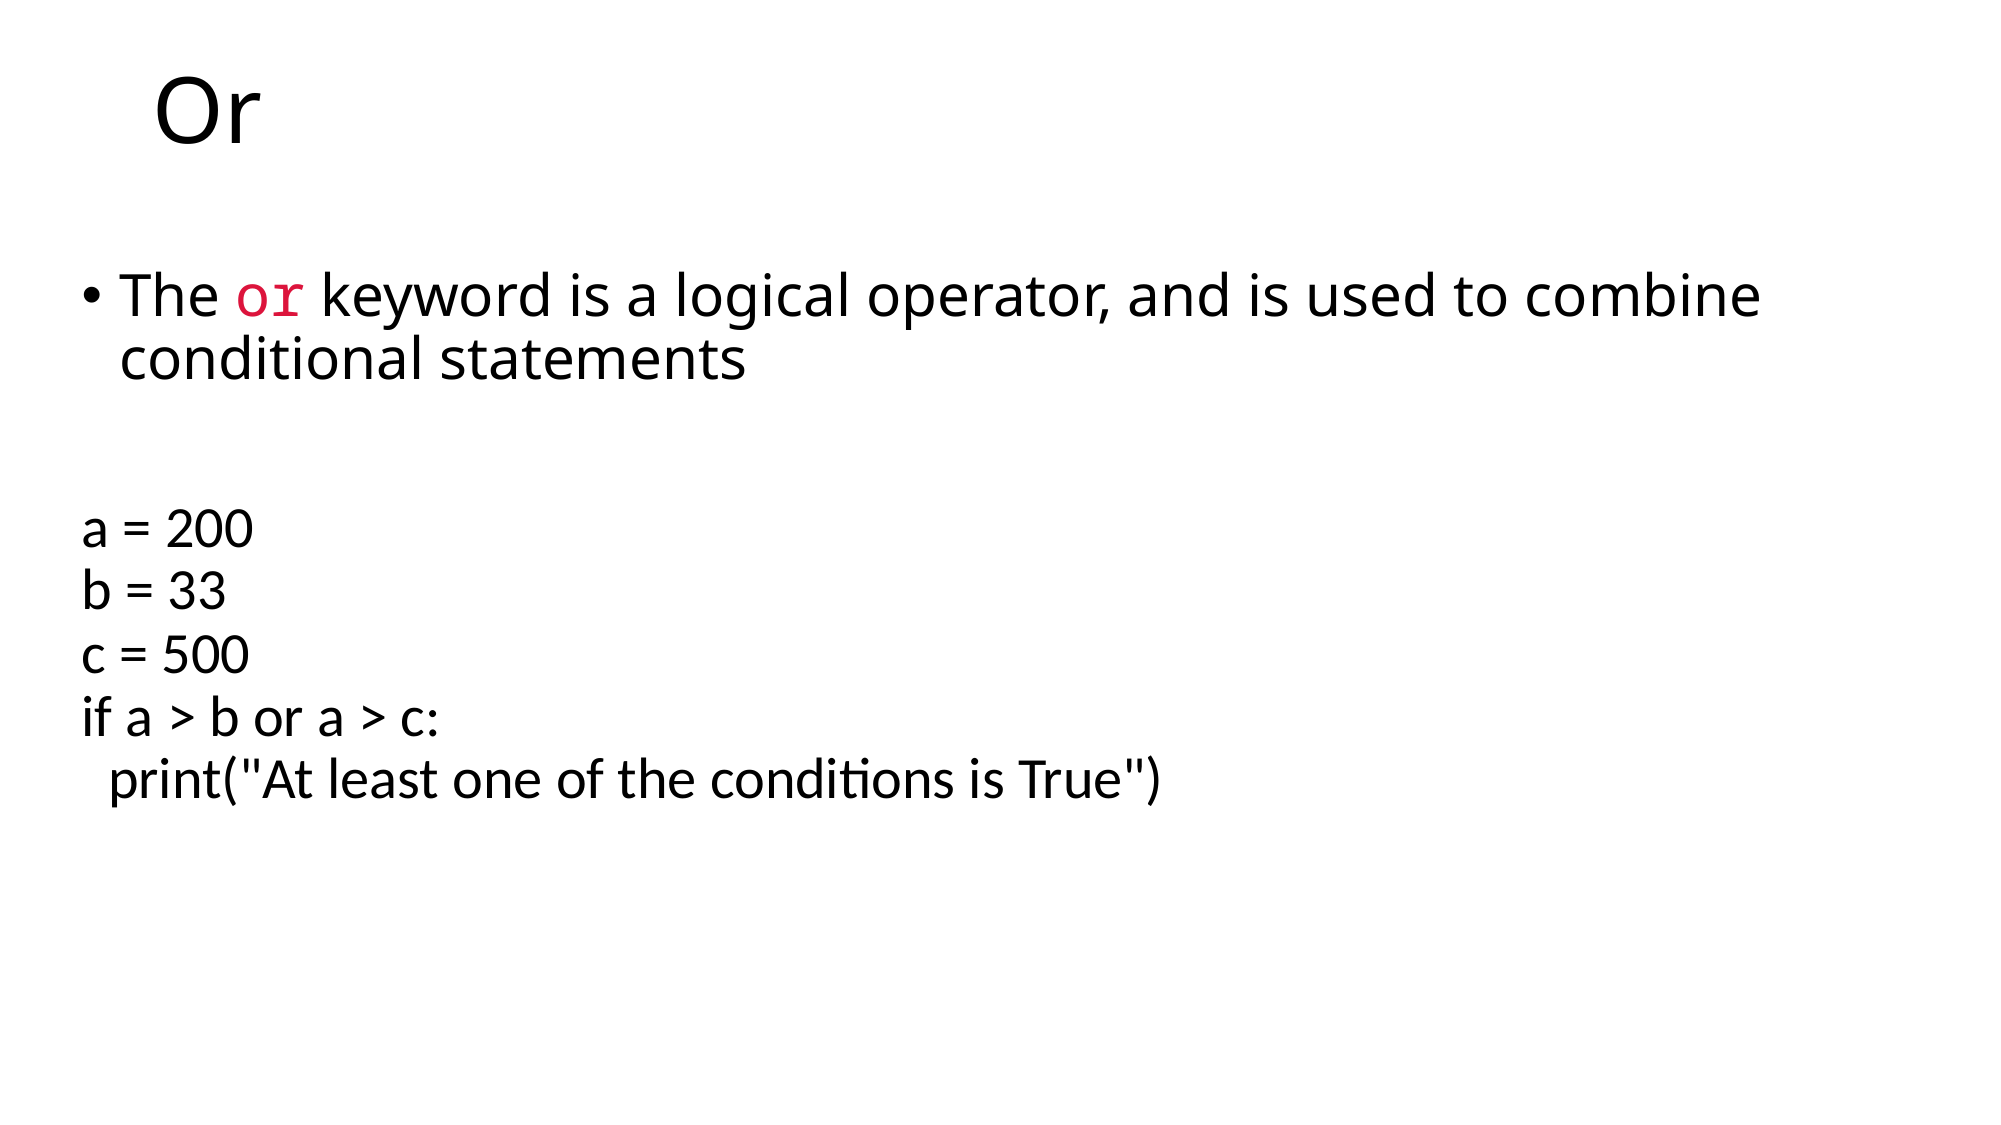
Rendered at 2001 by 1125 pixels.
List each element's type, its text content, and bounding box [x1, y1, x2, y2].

list The or keyword is a logical operator, and is used to combine conditional statements a = 200 b = 33 c = 500 if a > b or a > c: print("At least one of the conditions is True") [66, 258, 1792, 973]
title Or [137, 59, 1863, 278]
